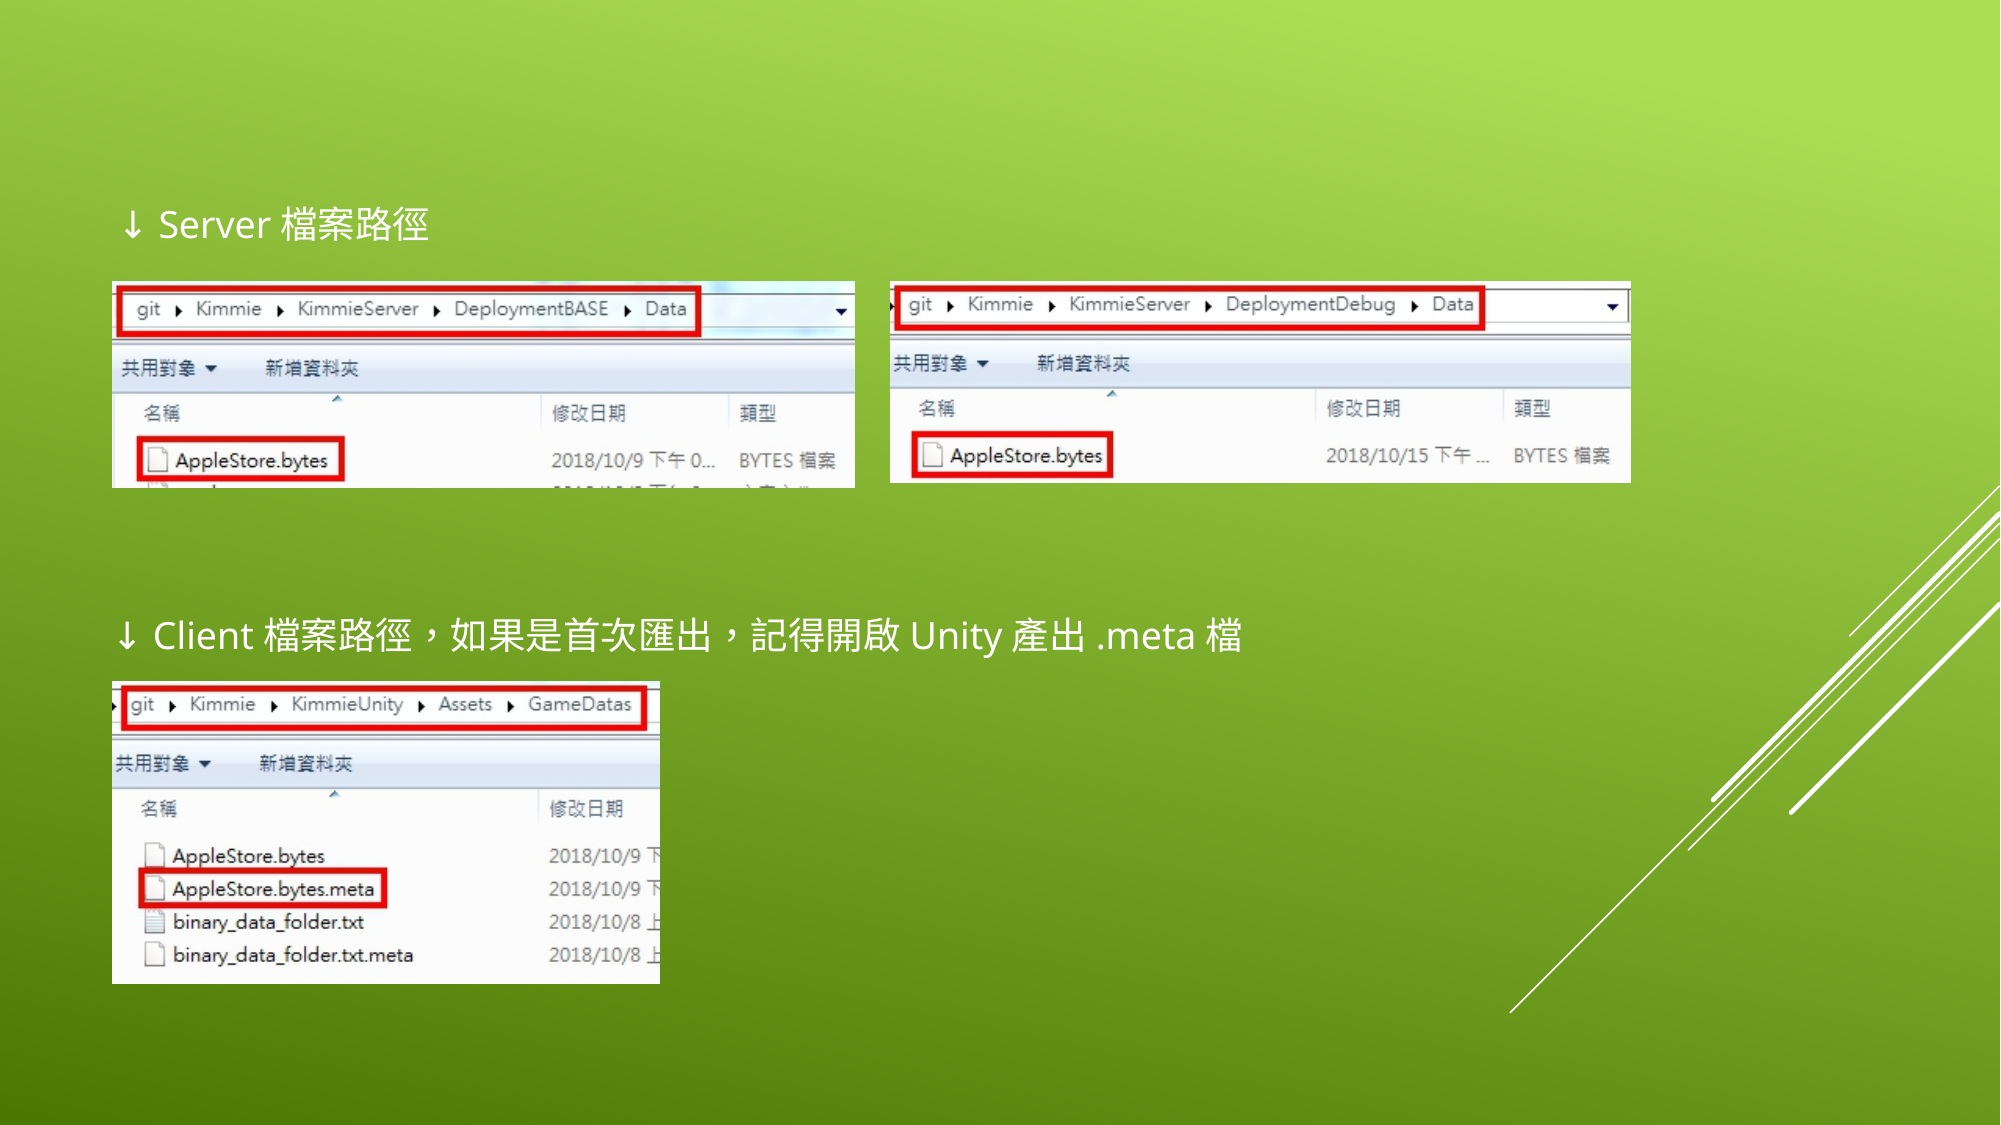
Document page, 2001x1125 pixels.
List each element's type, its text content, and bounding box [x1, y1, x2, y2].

text_box ↓ Client檔案路徑，如果是首次匯出，記得開啟Unity產出.meta檔 [96, 604, 1258, 665]
picture [889, 281, 1631, 484]
picture [111, 681, 660, 984]
text_box ↓ Server檔案路徑 [102, 193, 446, 254]
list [111, 281, 855, 488]
